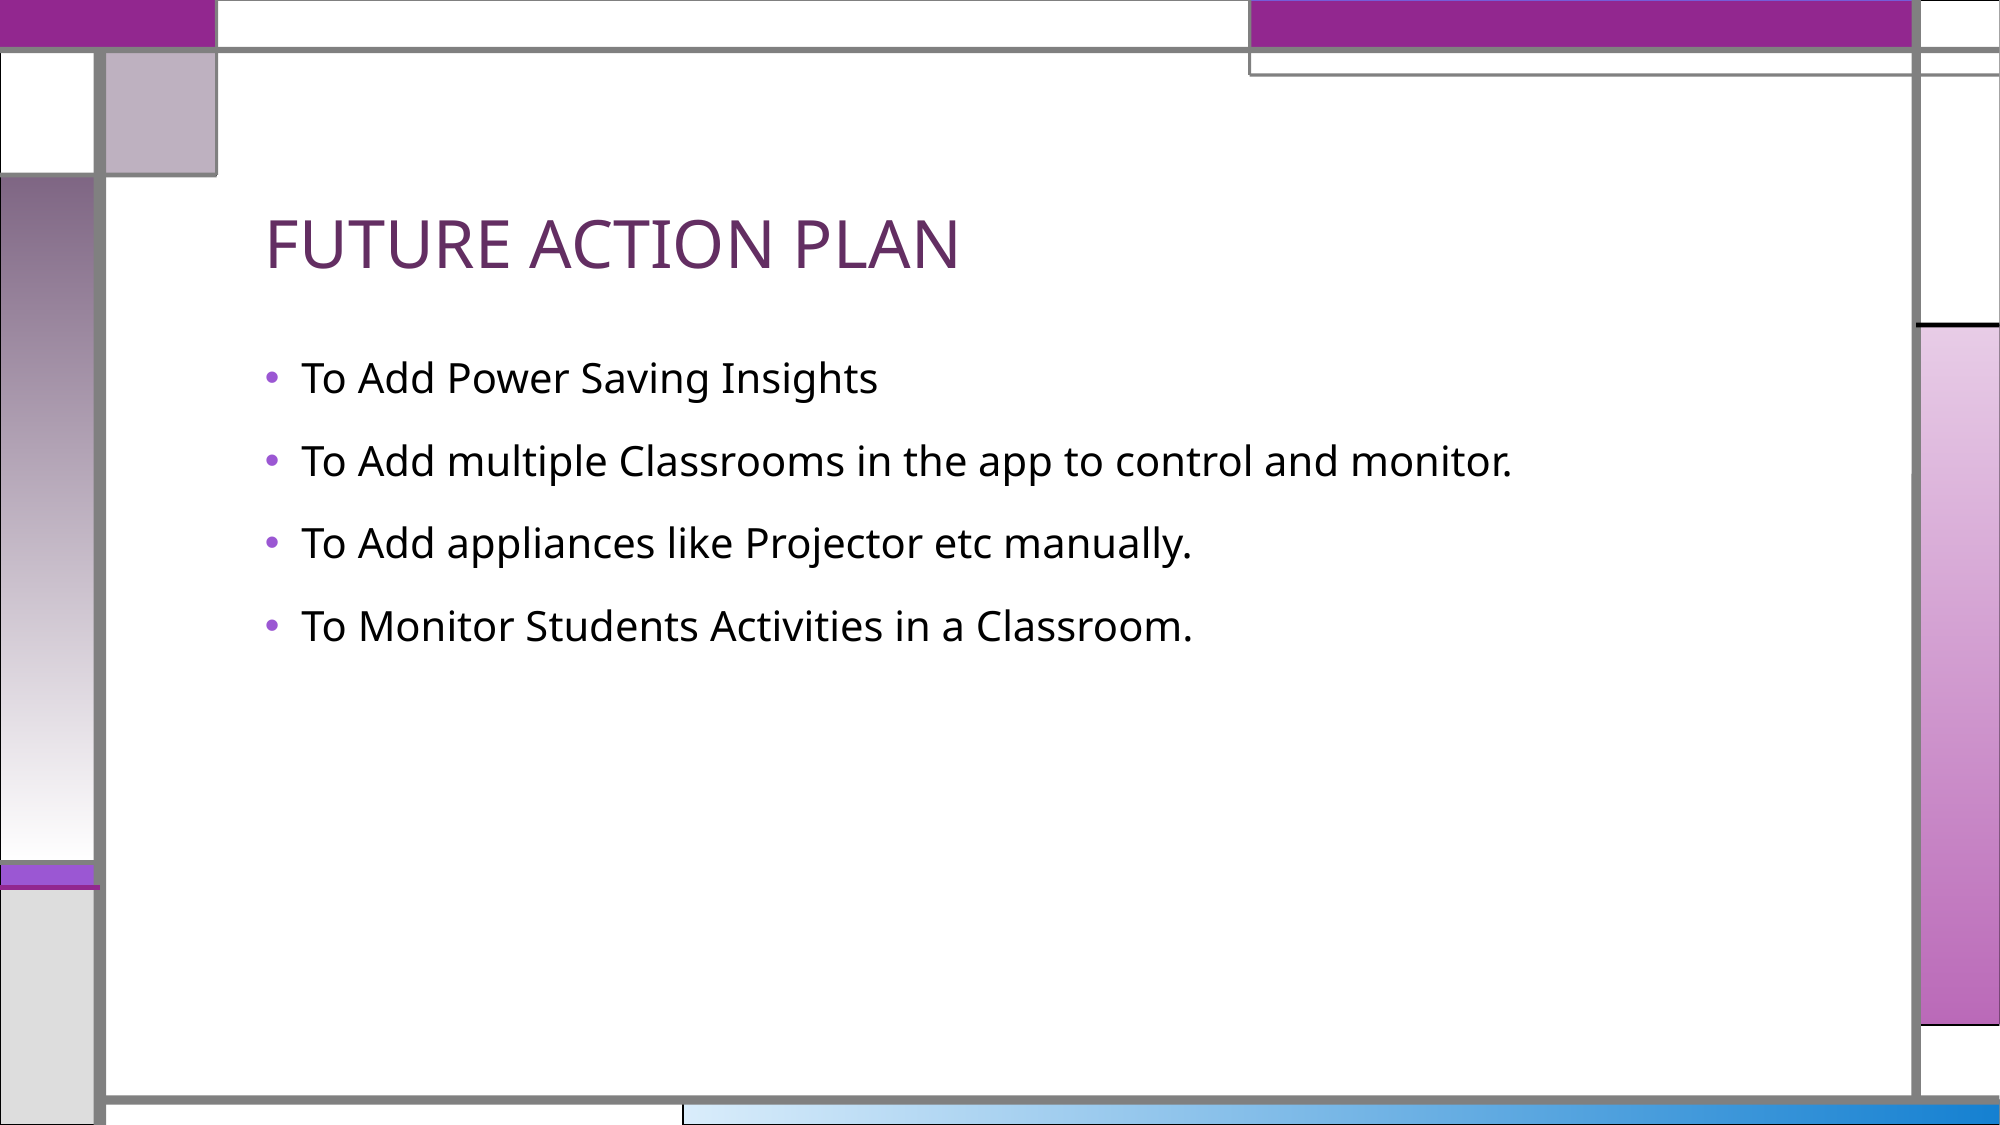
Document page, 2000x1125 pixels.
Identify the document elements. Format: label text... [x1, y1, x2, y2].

list To Add Power Saving Insights To Add multiple Classrooms in the app to control and monitor. To Add appliances like Projector etc manually. To Monitor Students Activities in a Classroom. [249, 349, 1825, 707]
title FUTURE ACTION PLAN [249, 87, 1825, 291]
